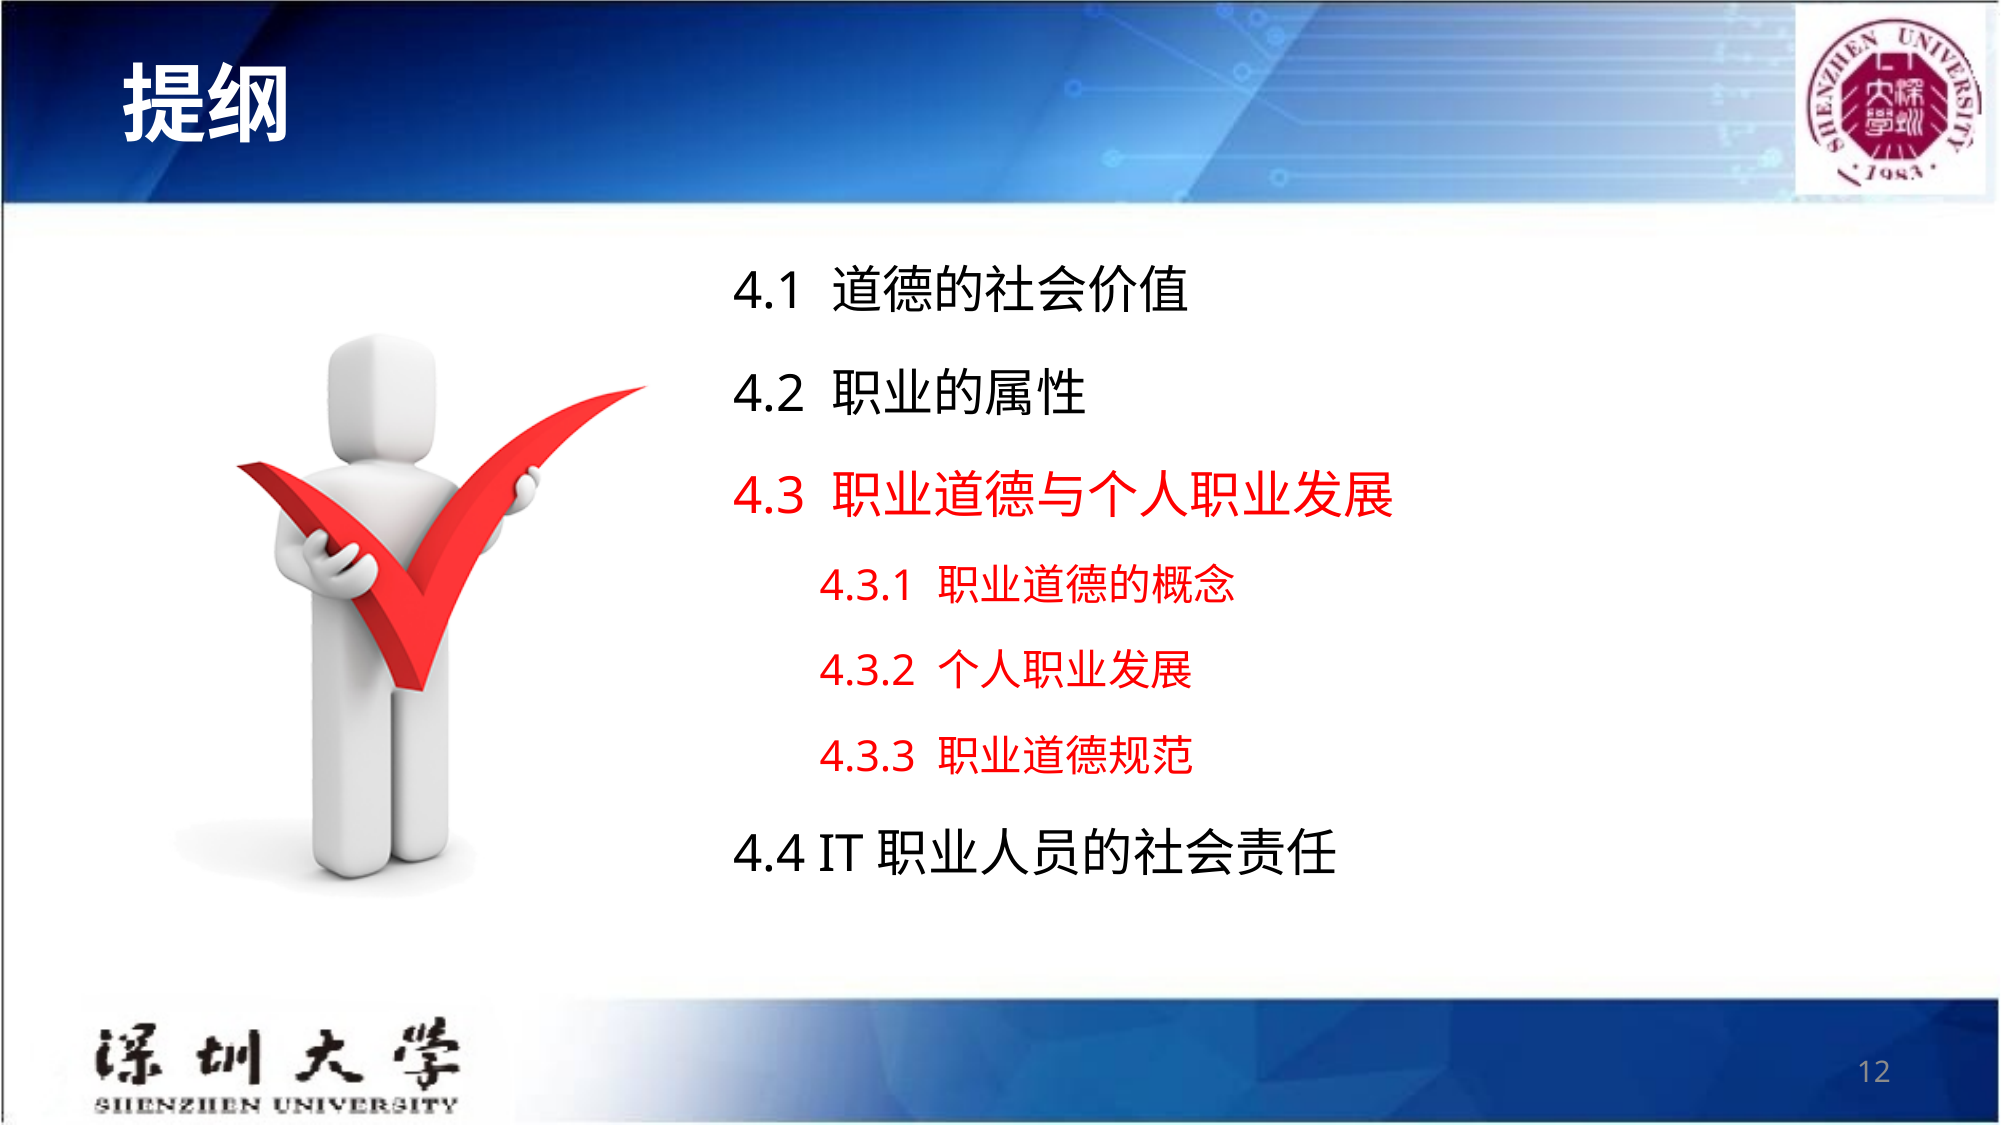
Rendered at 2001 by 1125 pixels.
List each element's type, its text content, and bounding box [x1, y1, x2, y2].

picture [0, 0, 2001, 1125]
text_box 4.1 道德的社会价值 4.2 职业的属性 4.3 职业道德与个人职业发展 4.3.1 职业道德的概念 4.3.2 个人职业发展 4.3.3 职业道德规范 4.4 IT职业人员的社会责任 [715, 218, 1902, 974]
title 提纲 [112, 7, 1888, 196]
slide_number 12 [1433, 1042, 1900, 1103]
